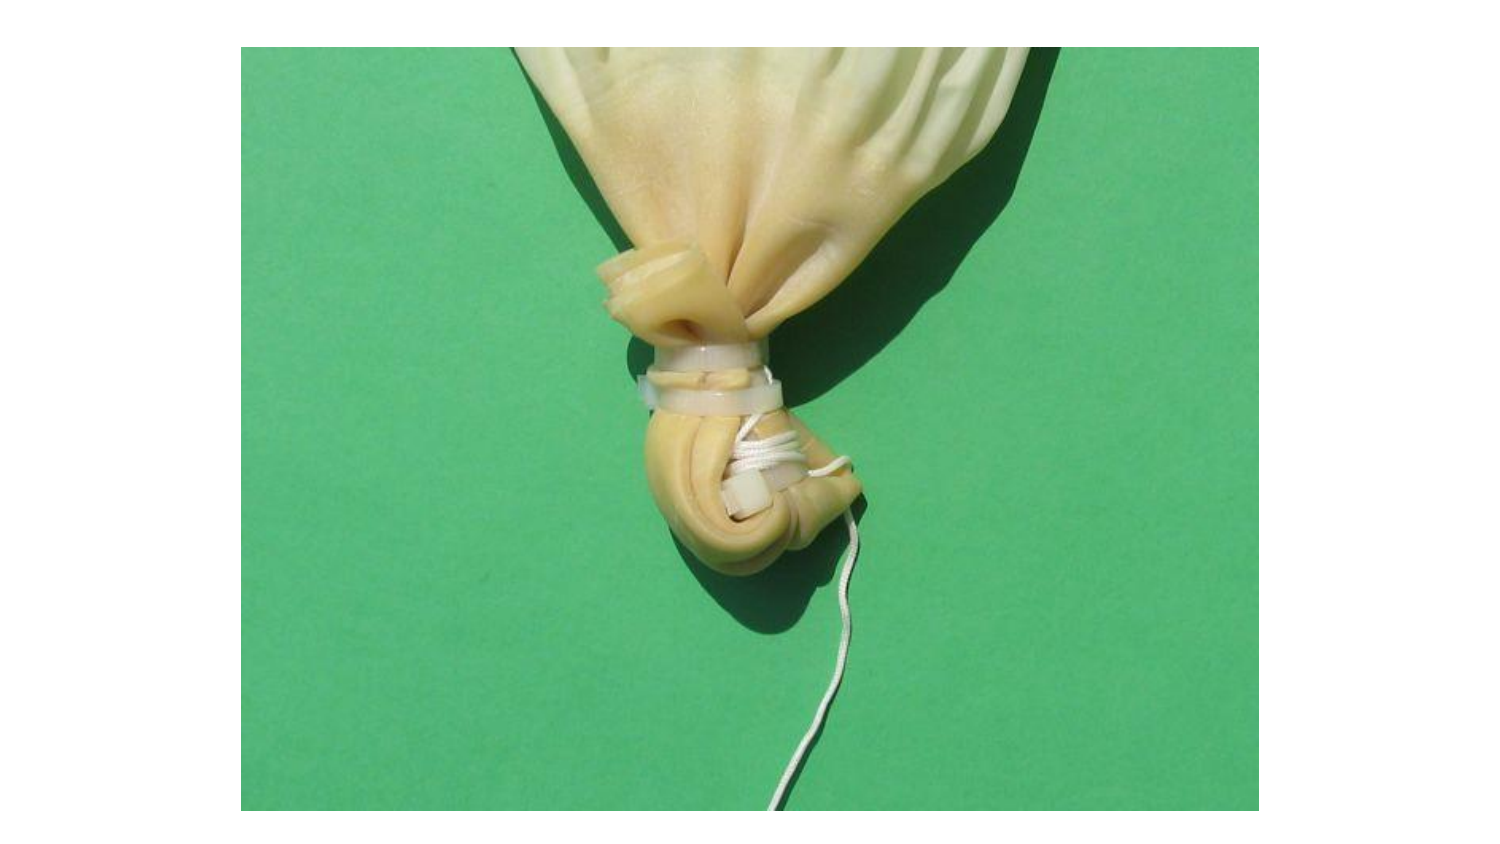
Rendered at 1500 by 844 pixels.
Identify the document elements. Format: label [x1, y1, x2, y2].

picture [241, 46, 1259, 811]
